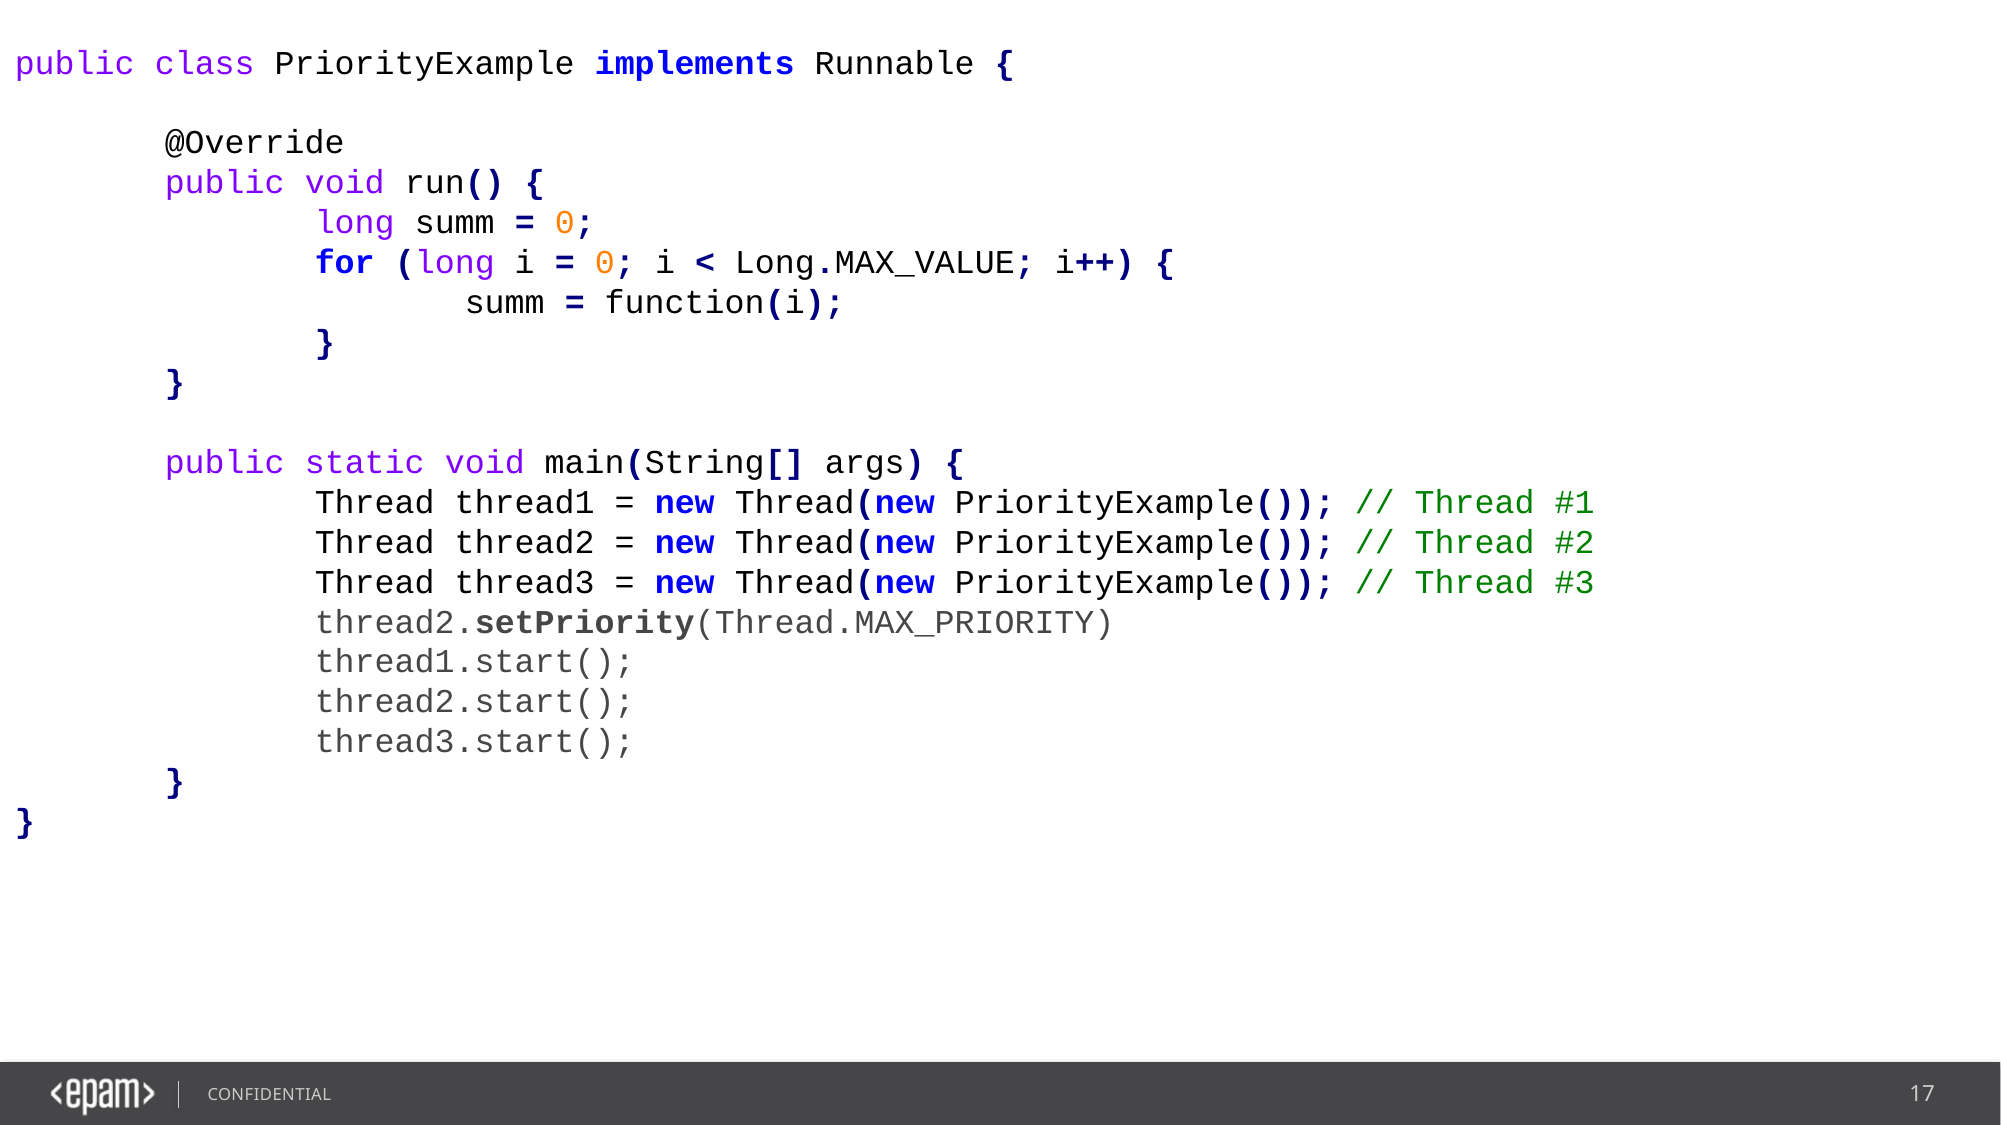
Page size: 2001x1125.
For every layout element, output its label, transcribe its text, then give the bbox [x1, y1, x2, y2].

text_box public class PriorityExample implements Runnable { @Override public void run() { long summ = 0; for (long i = 0; i < Long.MAX_VALUE; i++) { summ = function(i); } } public static void main(String[] args) { Thread thread1 = new Thread(new PriorityExample()); // Thread #1 Thread thread2 = new Thread(new PriorityExample()); // Thread #2 Thread thread3 = new Thread(new PriorityExample()); // Thread #3 thread2.setPriority(Thread.MAX_PRIORITY) thread1.start(); thread2.start(); thread3.start(); } } [0, 33, 2000, 847]
picture [50, 1078, 155, 1116]
